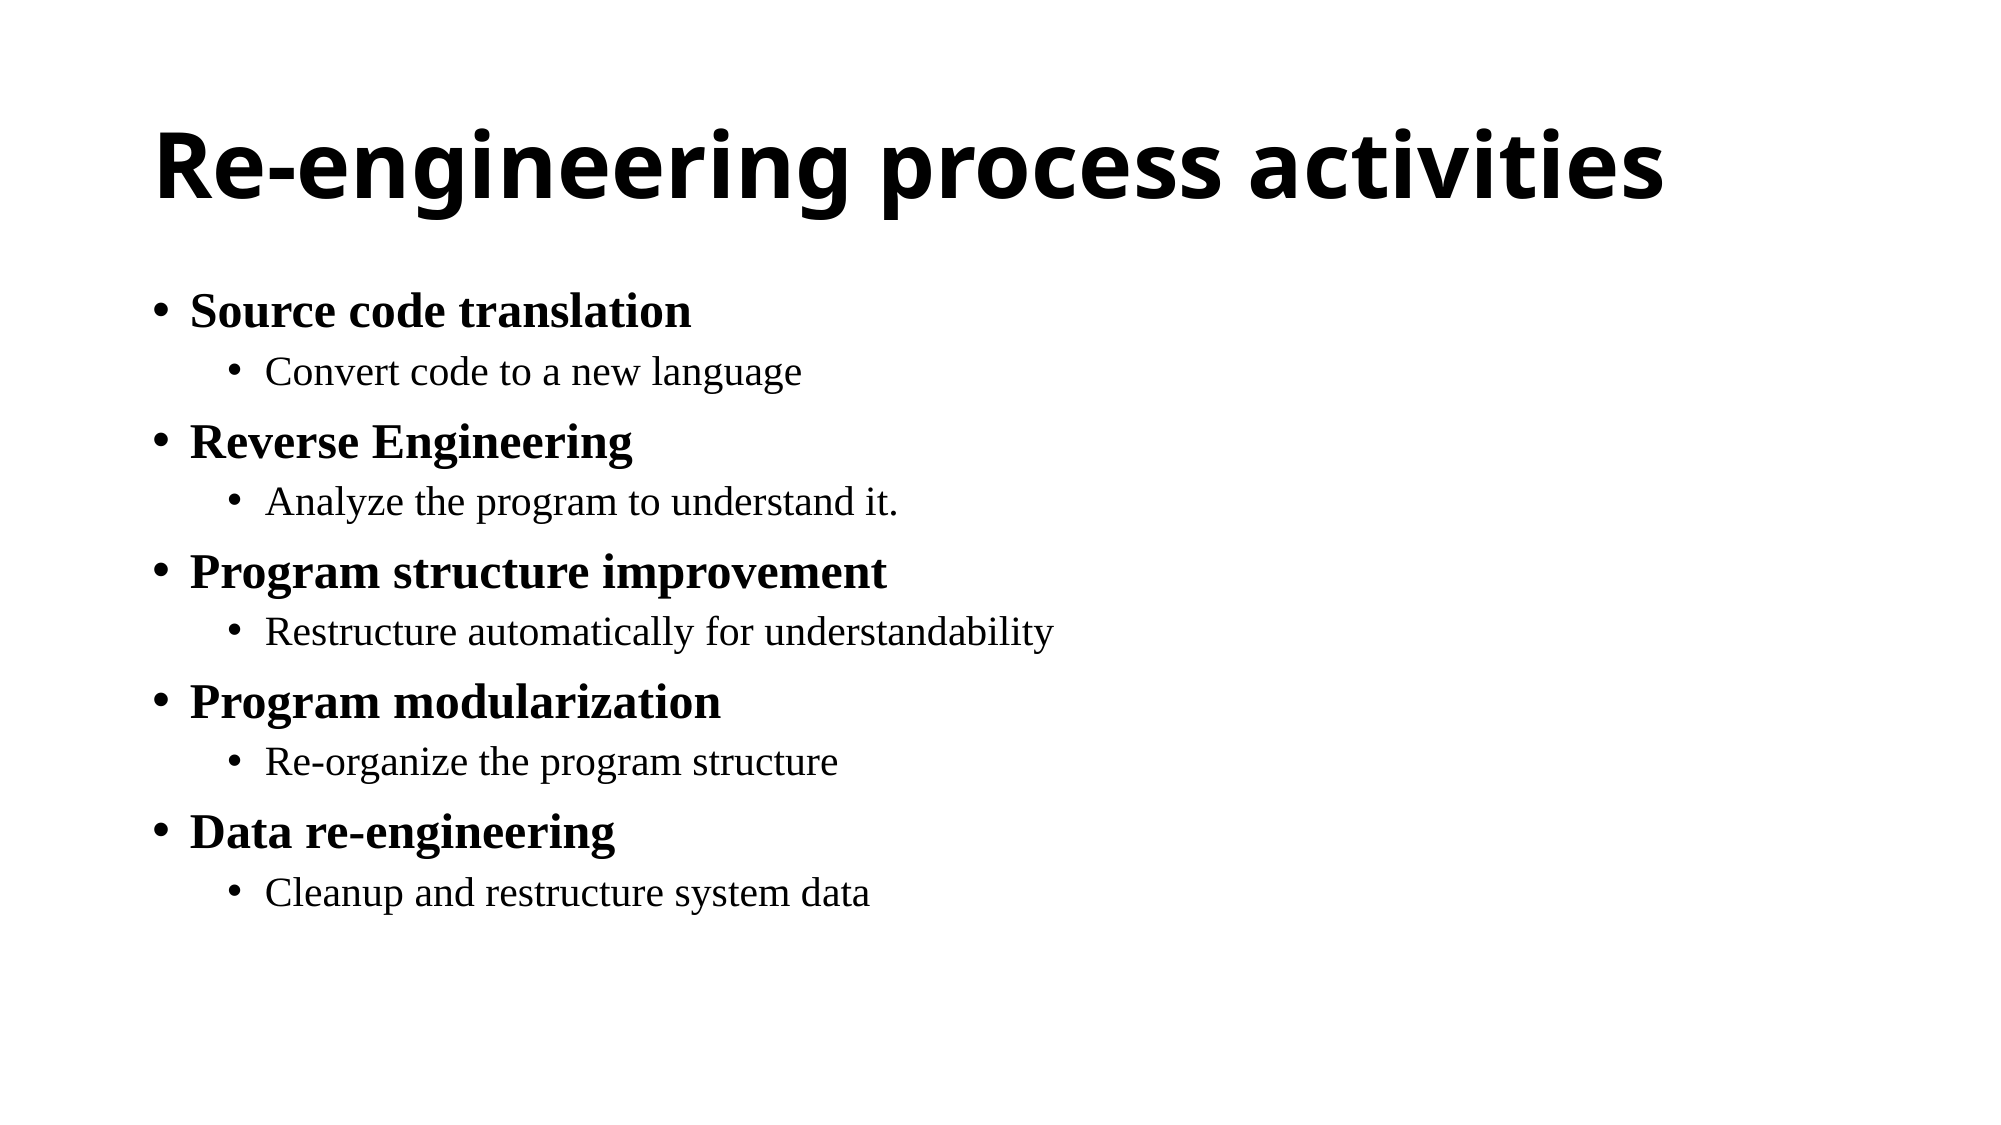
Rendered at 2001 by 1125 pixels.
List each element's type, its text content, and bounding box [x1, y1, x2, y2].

list Source code translation Convert code to a new language Reverse Engineering Analyze the program to understand it. Program structure improvement Restructure automatically for understandability Program modularization Re-organize the program structure Data re-engineering Cleanup and restructure system data [137, 277, 1863, 992]
title Re-engineering process activities [137, 59, 1863, 277]
